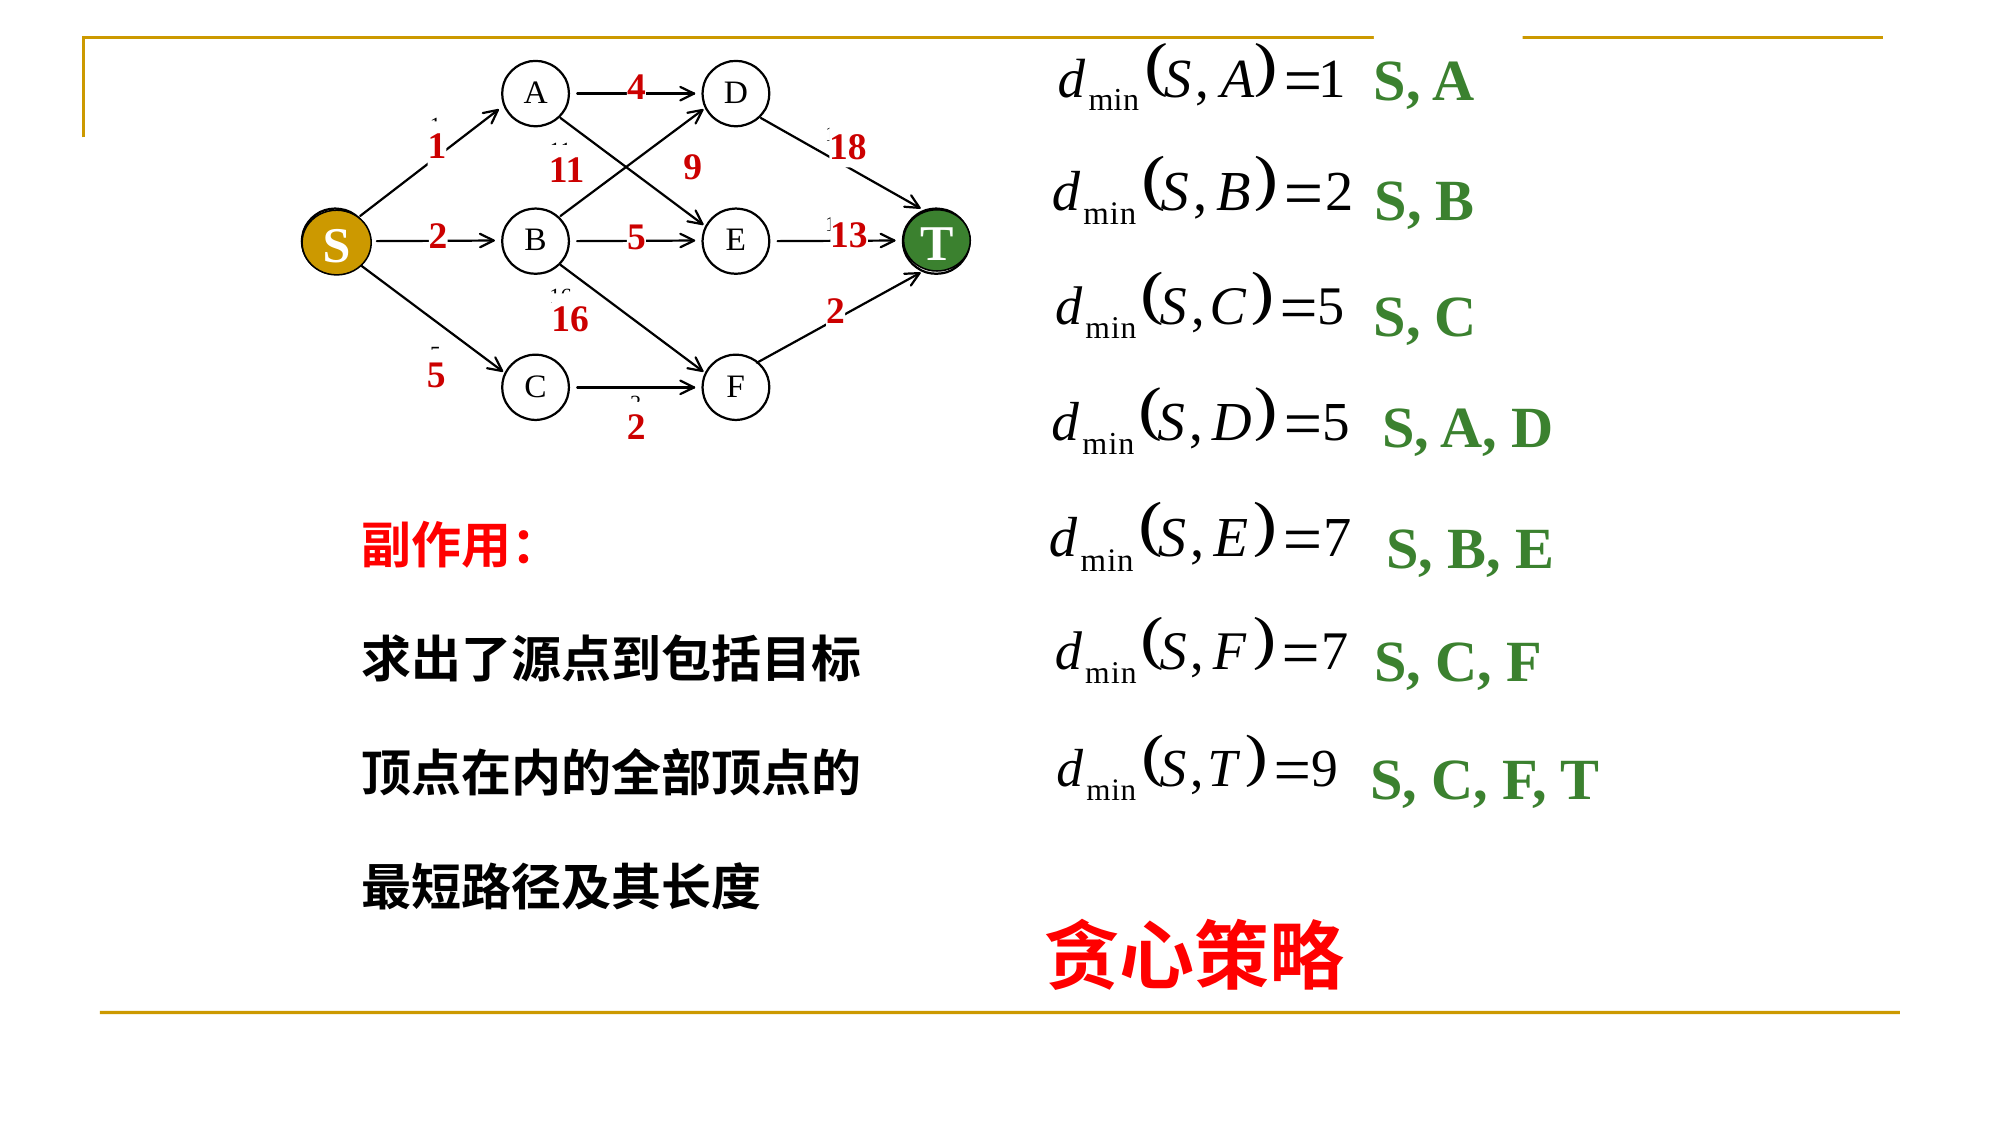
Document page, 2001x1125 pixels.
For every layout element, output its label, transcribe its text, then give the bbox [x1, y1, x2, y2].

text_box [1048, 712, 1641, 809]
text_box 副作用： 求出了源点到包括目标顶点在内的全部顶点的最短路径及其长度 [361, 459, 904, 916]
text_box 贪心策略 [1044, 827, 1418, 999]
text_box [291, 50, 994, 448]
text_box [1046, 250, 1584, 348]
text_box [1049, 14, 1523, 120]
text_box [1046, 595, 1585, 693]
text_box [1043, 134, 1576, 235]
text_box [1040, 481, 1588, 581]
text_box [1043, 361, 1645, 464]
